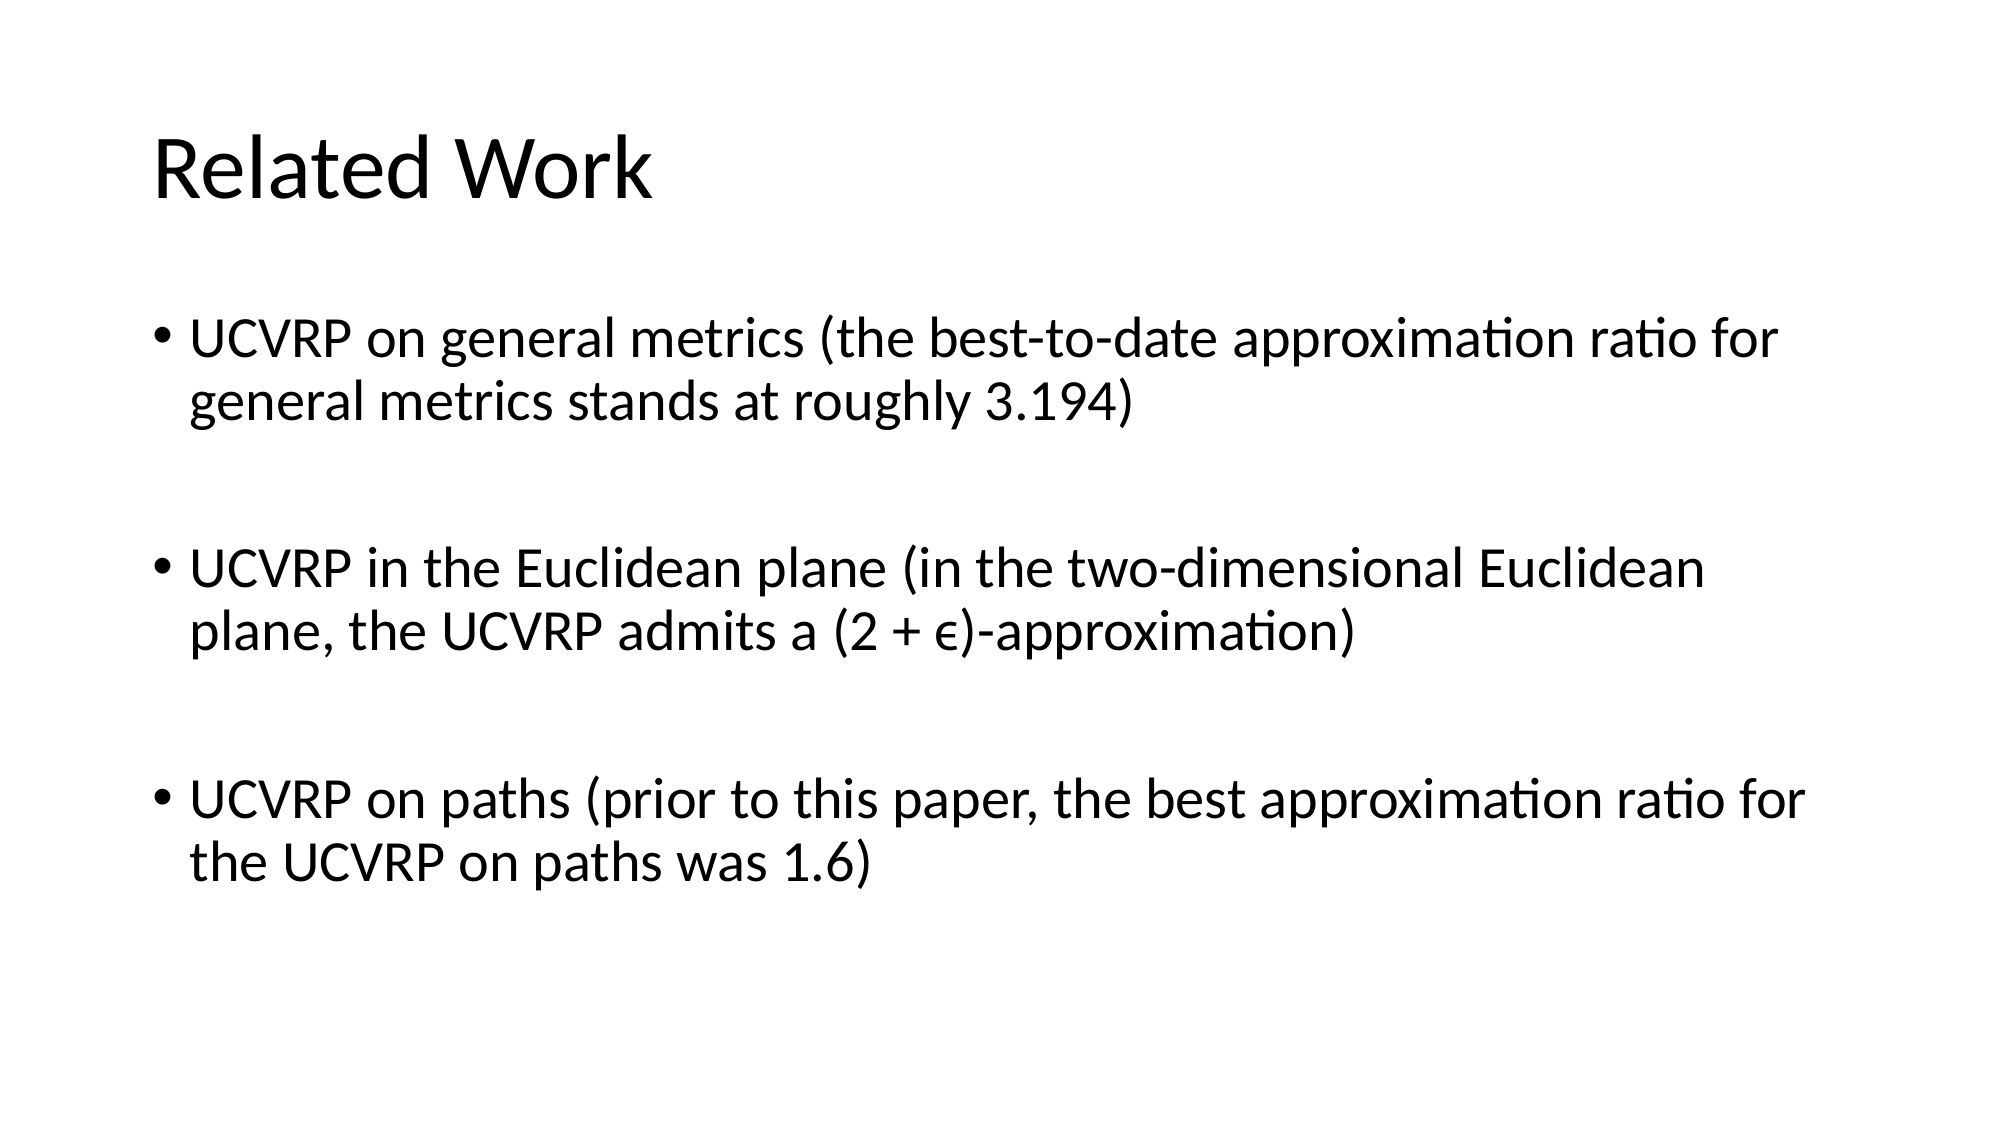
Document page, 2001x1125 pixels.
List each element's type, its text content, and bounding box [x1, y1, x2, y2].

title Related Work [137, 59, 1863, 278]
list UCVRP on general metrics (the best-to-date approximation ratio for general metrics stands at roughly 3.194) UCVRP in the Euclidean plane (in the two-dimensional Euclidean plane, the UCVRP admits a (2 + ϵ)-approximation) UCVRP on paths (prior to this paper, the best approximation ratio for the UCVRP on paths was 1.6) [137, 299, 1863, 1014]
